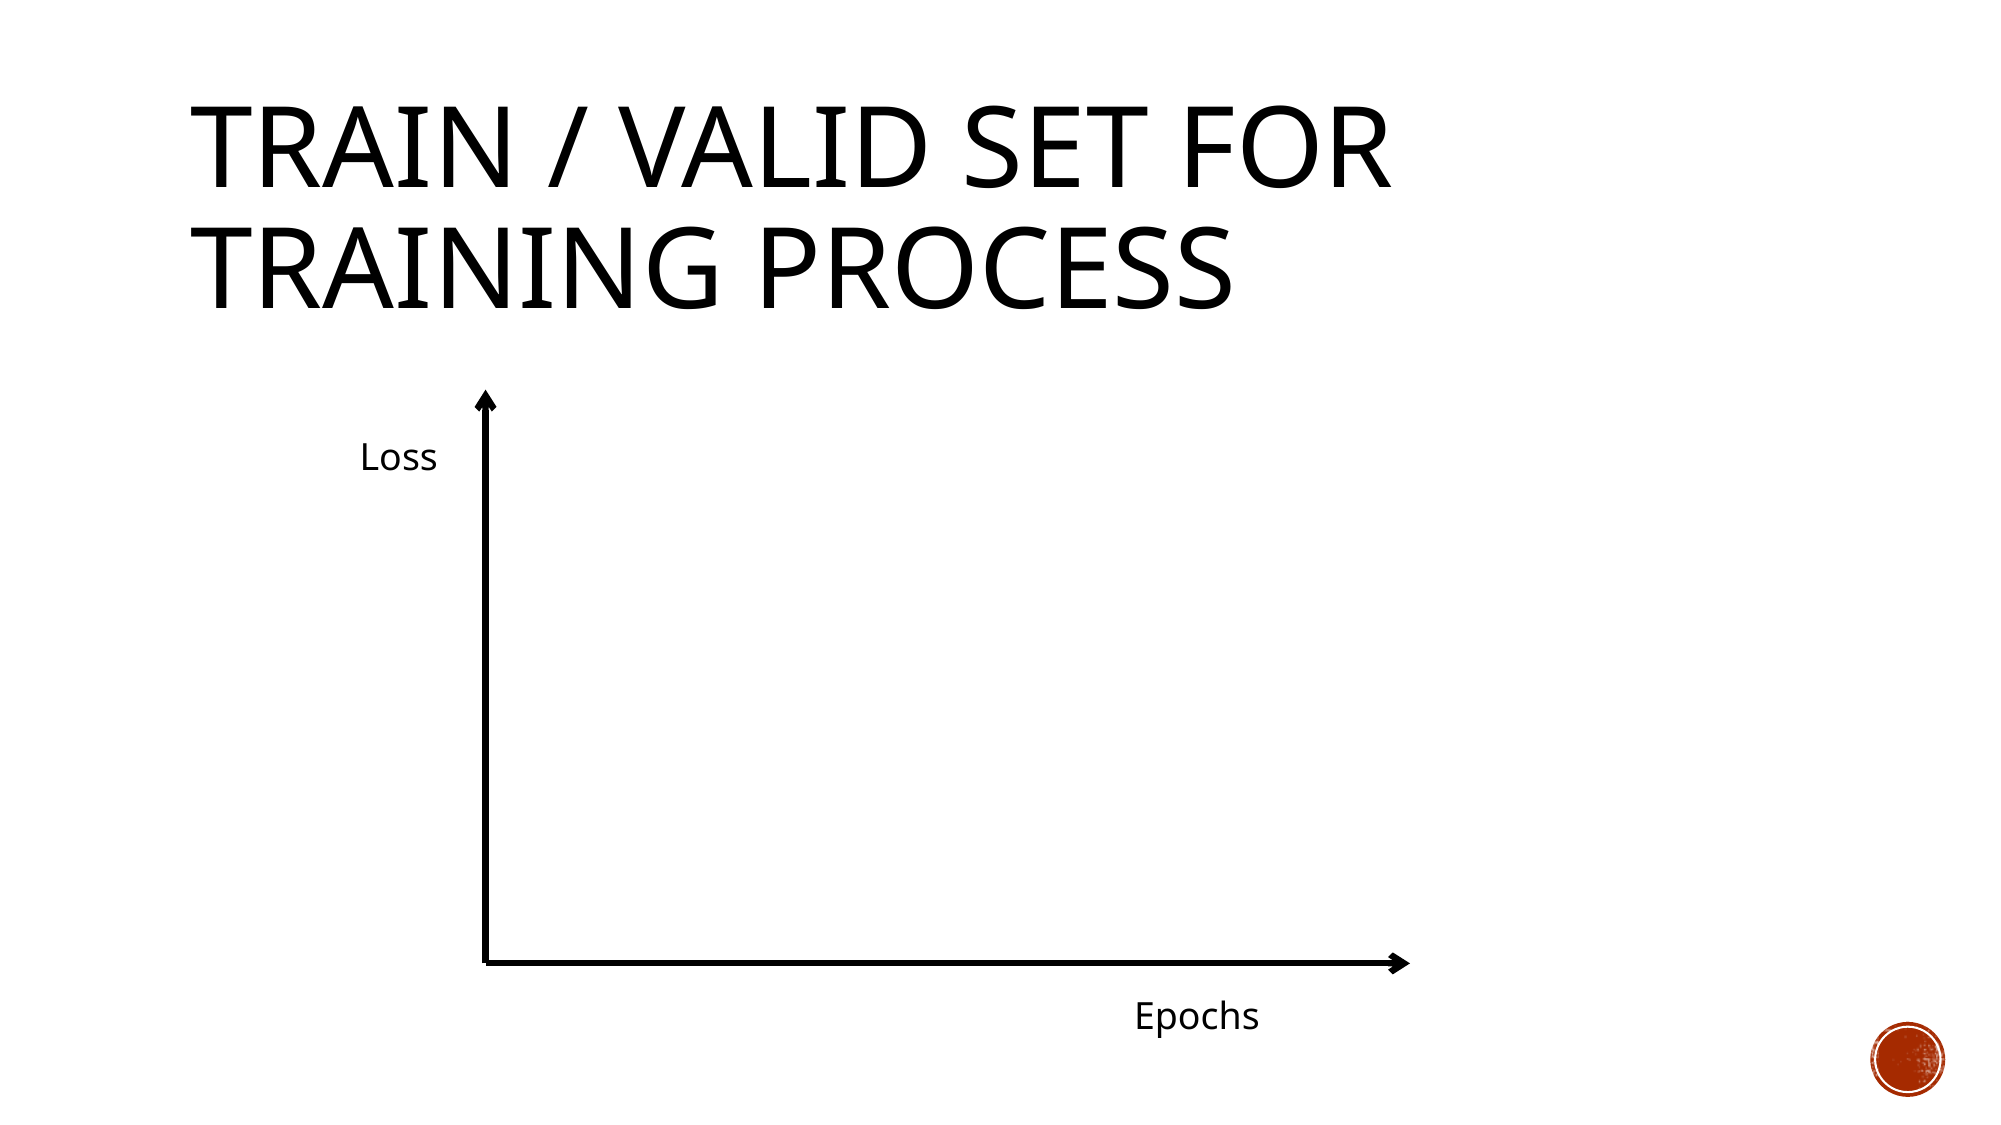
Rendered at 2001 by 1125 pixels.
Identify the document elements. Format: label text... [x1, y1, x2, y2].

title Train / Valid set for training process [175, 79, 1826, 344]
text_box Loss [344, 425, 486, 485]
text_box Epochs [1119, 984, 1475, 1045]
